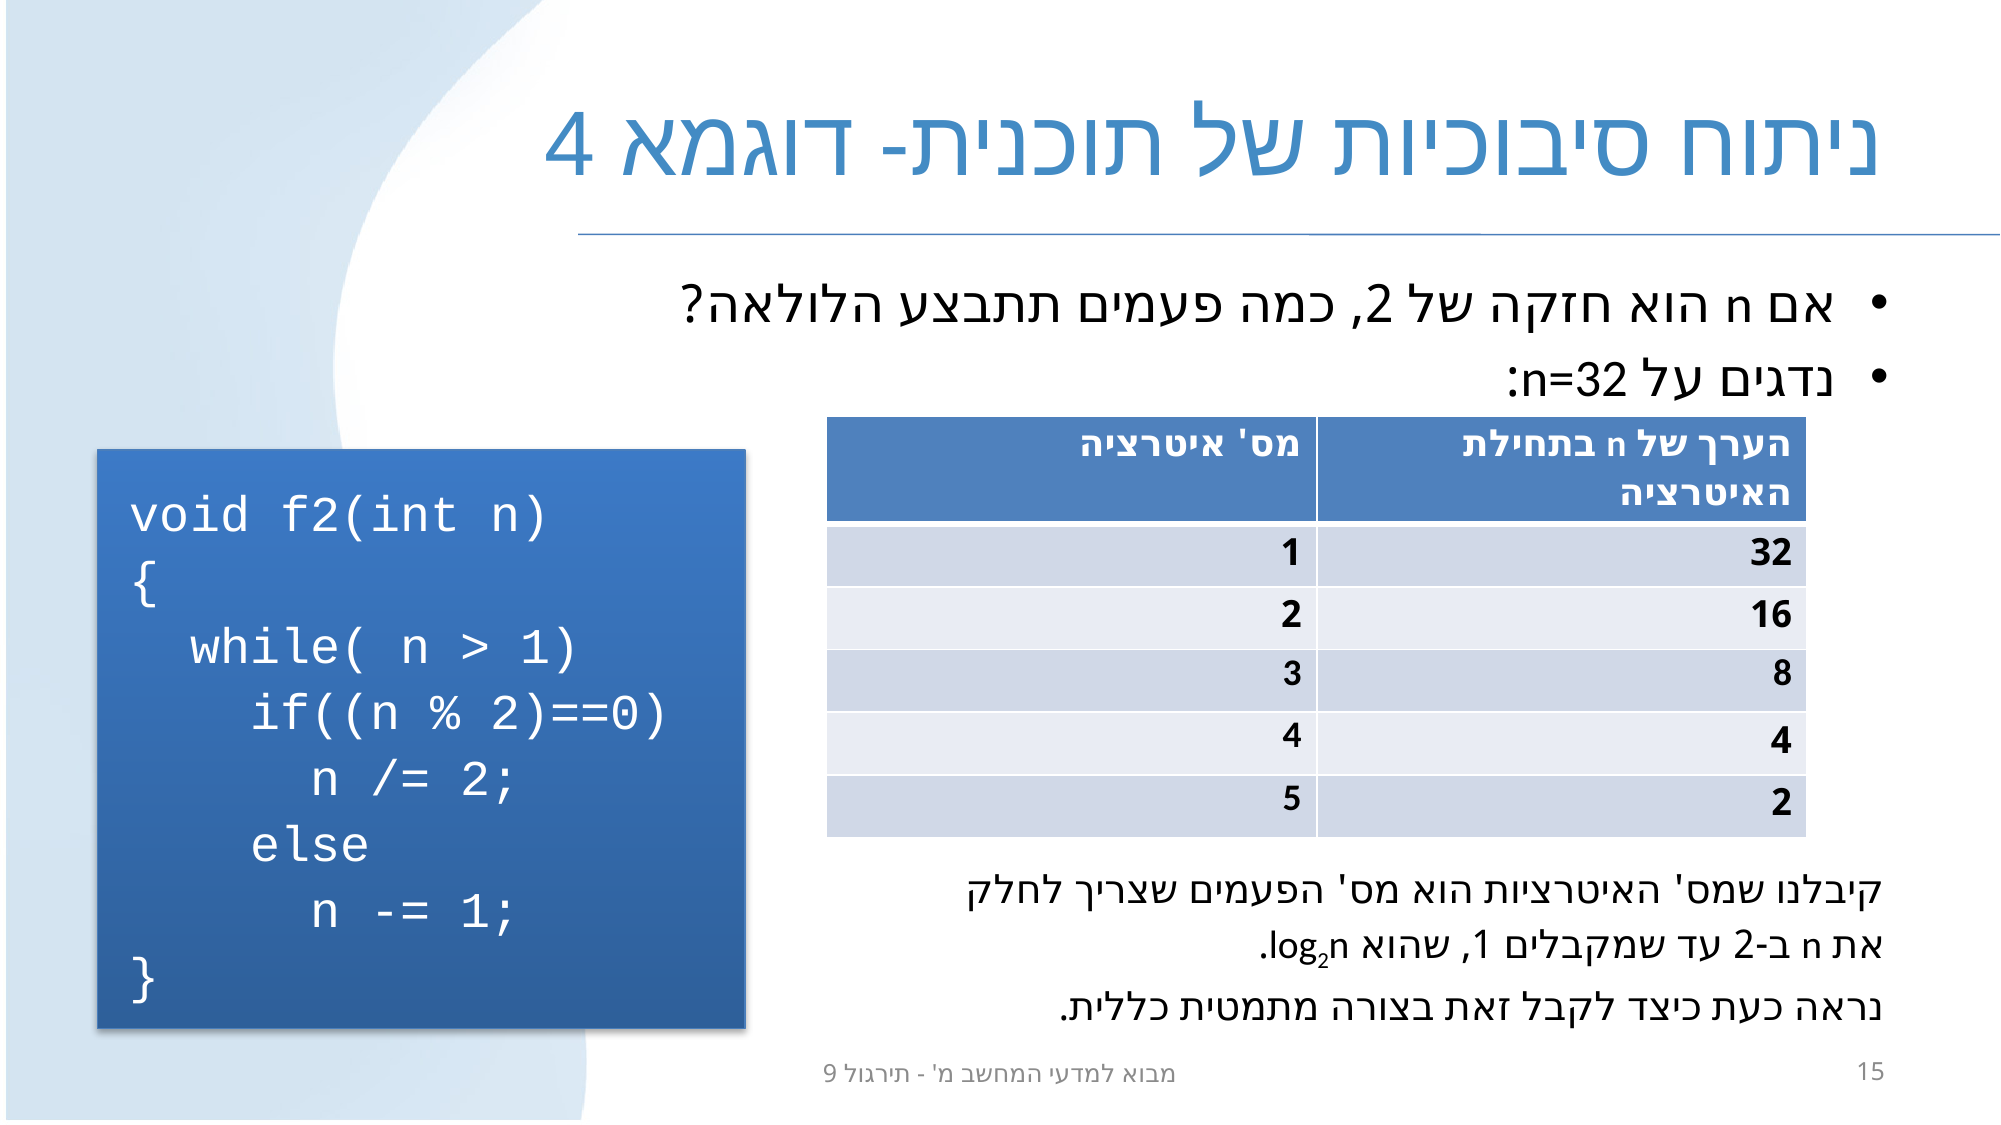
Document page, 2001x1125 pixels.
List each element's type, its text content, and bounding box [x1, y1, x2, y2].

table_cell 1 [827, 527, 1316, 586]
table_header הערך של n בתחילת האיטרציה [1318, 417, 1806, 521]
table_cell 4 [827, 713, 1316, 774]
slide_number 15 [1433, 1042, 1900, 1103]
list אם n הוא חזקה של 2, כמה פעמים תתבצע הלולאה? נדגים על n=32: קיבלנו שמס' האיטרציות הוא מס' הפעמים שצריך לחלק את n ב-2 עד שמקבלים 1, שהוא log2n. נראה כעת כיצד לקבל זאת בצורה מתמטית כללית. [99, 262, 1900, 1043]
table_cell 8 [1318, 650, 1806, 711]
title ניתוח סיבוכיות של תוכנית- דוגמא 4 [99, 44, 1901, 233]
table_cell 16 [1318, 588, 1806, 649]
table_cell 3 [827, 650, 1316, 711]
picture [0, 0, 2001, 1125]
table_cell 2 [1318, 776, 1806, 837]
table_cell 2 [827, 588, 1316, 649]
table_cell 5 [827, 776, 1316, 837]
table_header מס' איטרציה [827, 417, 1316, 521]
table_cell 32 [1318, 527, 1806, 586]
table_cell 4 [1318, 713, 1806, 774]
text_box void f2(int n) { while( n > 1) if((n % 2)==0) n /= 2; else n -= 1; } [97, 449, 746, 1029]
footer מבוא למדעי המחשב מ' - תירגול 9 [683, 1042, 1317, 1103]
